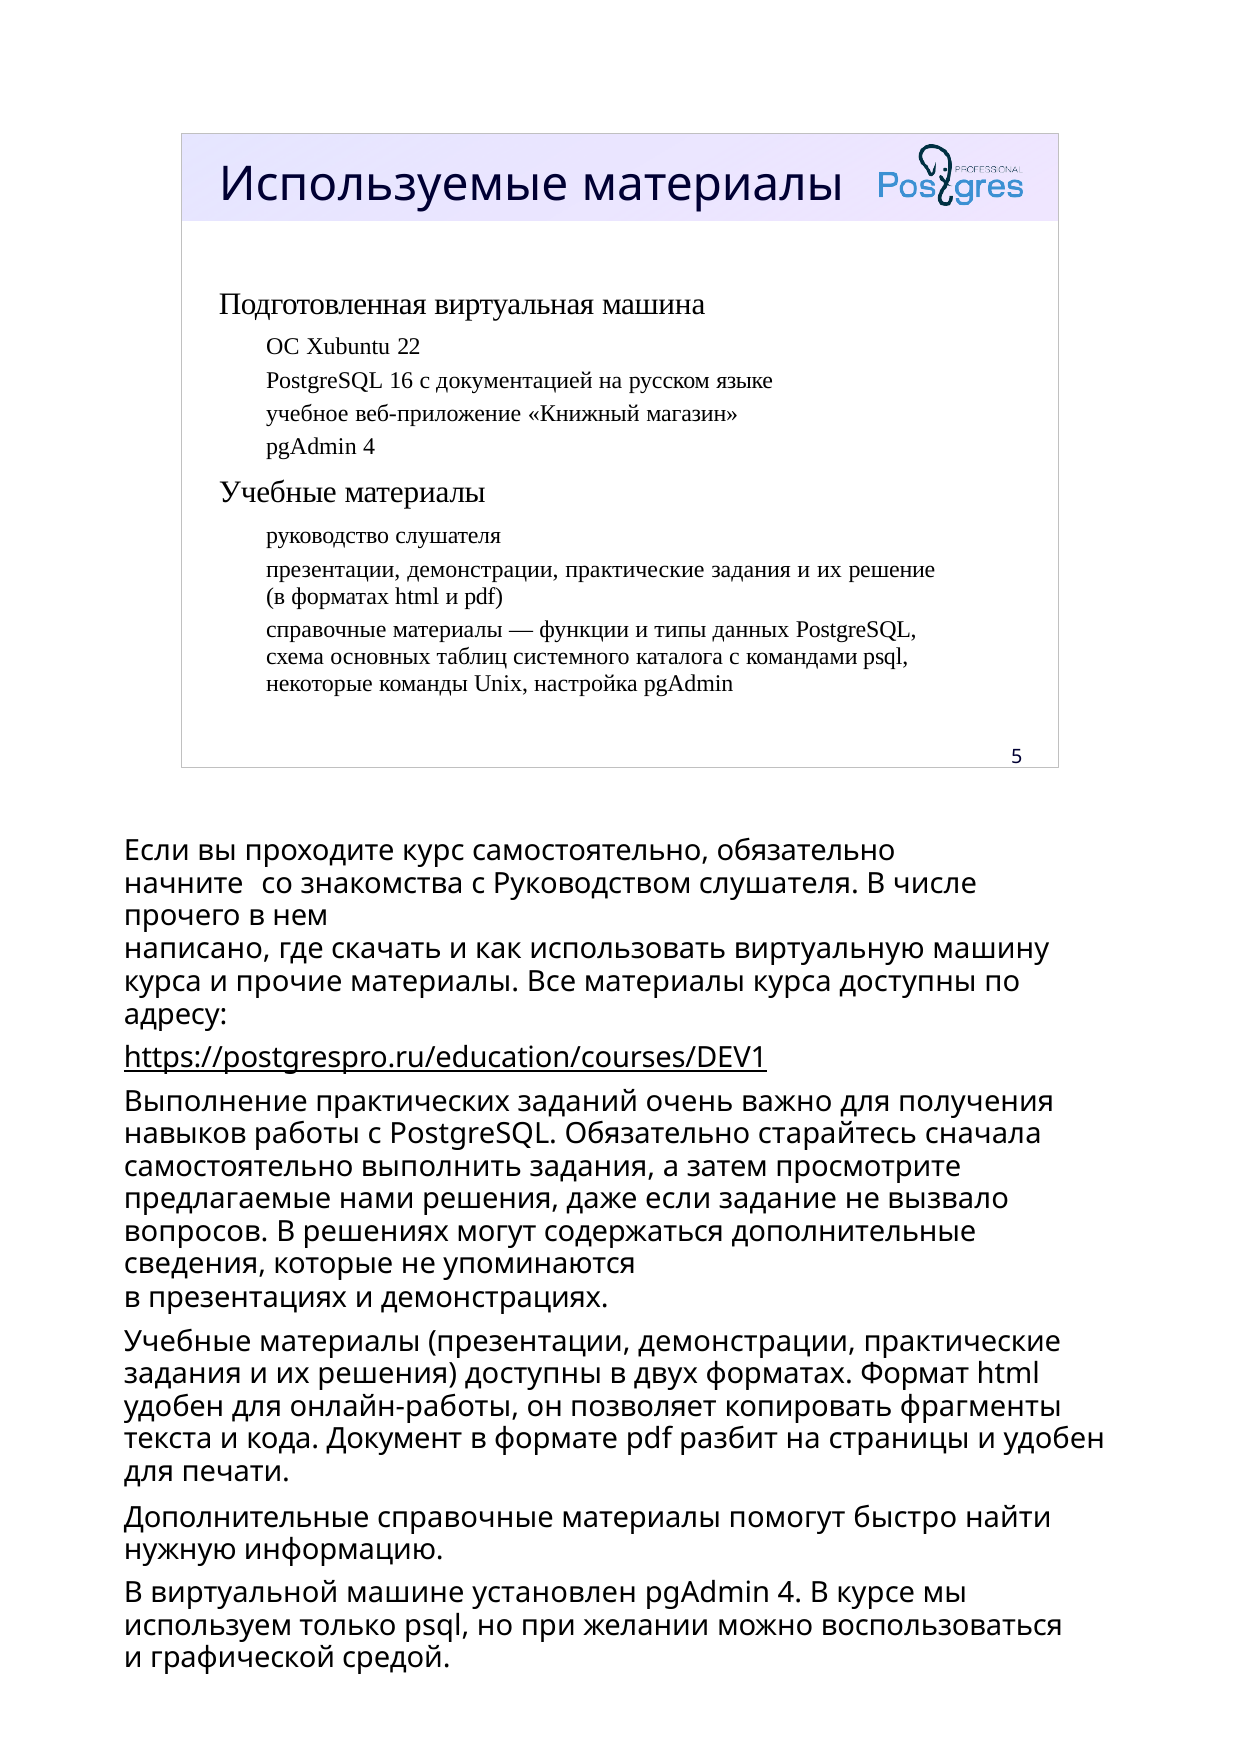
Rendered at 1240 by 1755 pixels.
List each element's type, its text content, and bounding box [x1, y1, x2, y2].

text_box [181, 133, 1059, 222]
text_box Если вы проходите курс самостоятельно, обязательно начните со знакомства с Руководством слушателя. В числе прочего в нем написано, где скачать и как использовать виртуальную машину курса и прочие материалы. Все материалы курса доступны по адресу: https://postgrespro.ru/education/courses/DEV1 Выполнение практических заданий очень важно для получения навыков работы с PostgreSQL. Обязательно старайтесь сначала самостоятельно выполнить задания, а затем просмотрите предлагаемые нами решения, даже если задание не вызвало вопросов. В решениях могут содержаться дополнительные сведения, которые не упоминаются в презентациях и демонстрациях. Учебные материалы (презентации, демонстрации, практические задания и их решения) доступны в двух форматах. Формат html удобен для онлайн-работы, он позволяет копировать фрагменты текста и кода. Документ в формате pdf разбит на страницы и удобен для печати. Дополнительные справочные материалы помогут быстро найти нужную информацию. В виртуальной машине установлен pgAdmin 4. В курсе мы используем только psql, но при желании можно воспользоваться и графической средой. [121, 828, 1116, 1675]
text_box Используемые материалы Подготовленная виртуальная машина ОС Xubuntu 22 PostgreSQL 16 с документацией на русском языке учебное веб-приложение «Книжный магазин» pgAdmin 4 Учебные материалы руководство слушателя презентации, демонстрации, практические задания и их решение (в форматах html и pdf) справочные материалы — функции и типы данных PostgreSQL, схема основных таблиц системного каталога с командами psql, некоторые команды Unix, настройка pgAdmin 5 [181, 229, 1059, 768]
